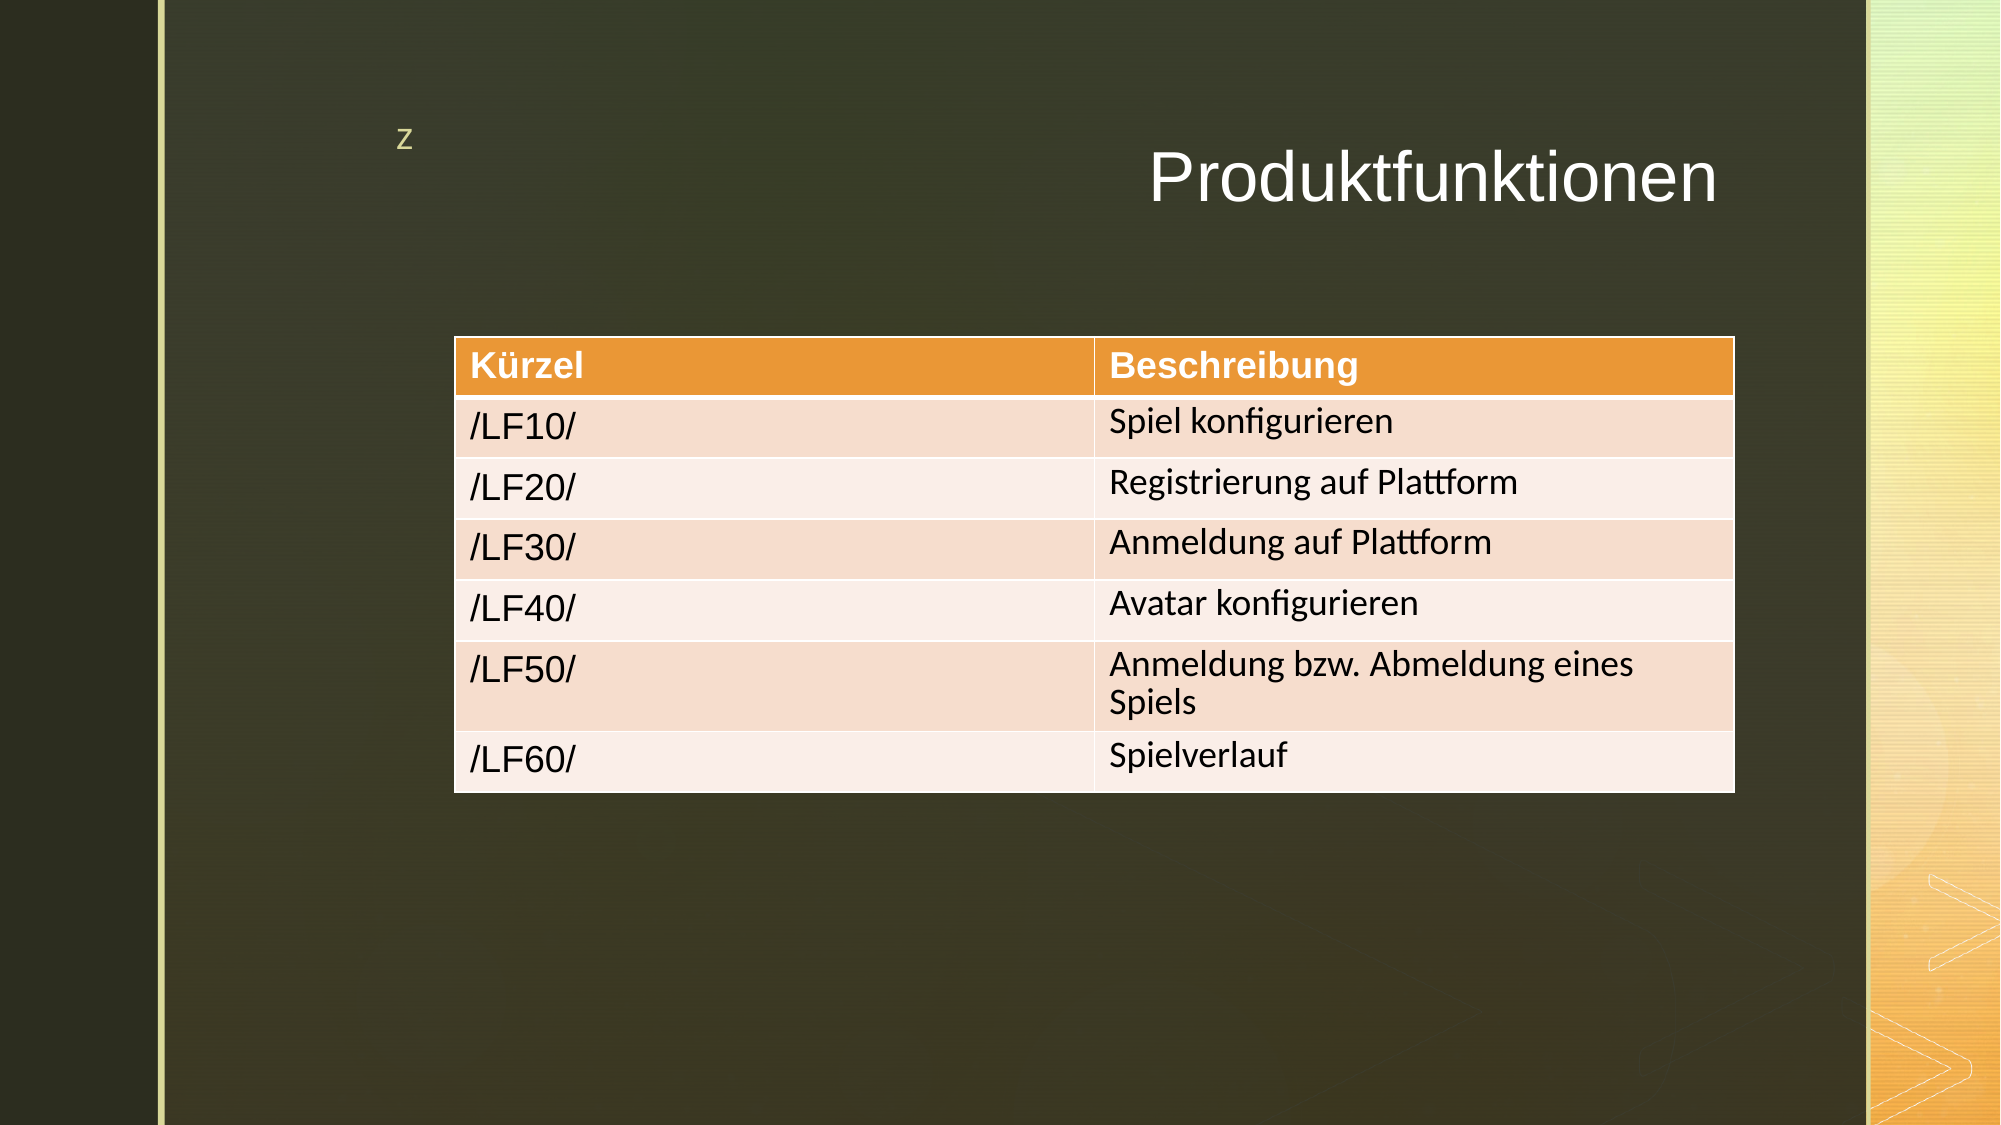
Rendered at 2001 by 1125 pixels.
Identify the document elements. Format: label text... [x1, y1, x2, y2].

title Produktfunktionen [428, 132, 1734, 310]
table_cell Spielverlauf [1095, 732, 1733, 791]
table_cell /LF50/ [456, 642, 1094, 731]
table_cell /LF30/ [456, 520, 1094, 579]
table_cell Anmeldung auf Plattform [1095, 520, 1733, 579]
table_cell Anmeldung bzw. Abmeldung eines Spiels [1095, 642, 1733, 731]
table_header Kürzel [456, 338, 1094, 395]
table_cell Spiel konfigurieren [1095, 400, 1733, 457]
table_cell /LF20/ [456, 459, 1094, 518]
picture [1871, 0, 2001, 1125]
table_cell Avatar konfigurieren [1095, 581, 1733, 640]
table_cell /LF10/ [456, 400, 1094, 457]
table_cell /LF60/ [456, 732, 1094, 791]
table_header Beschreibung [1095, 338, 1733, 395]
table_cell Registrierung auf Plattform [1095, 459, 1733, 518]
table_cell /LF40/ [456, 581, 1094, 640]
